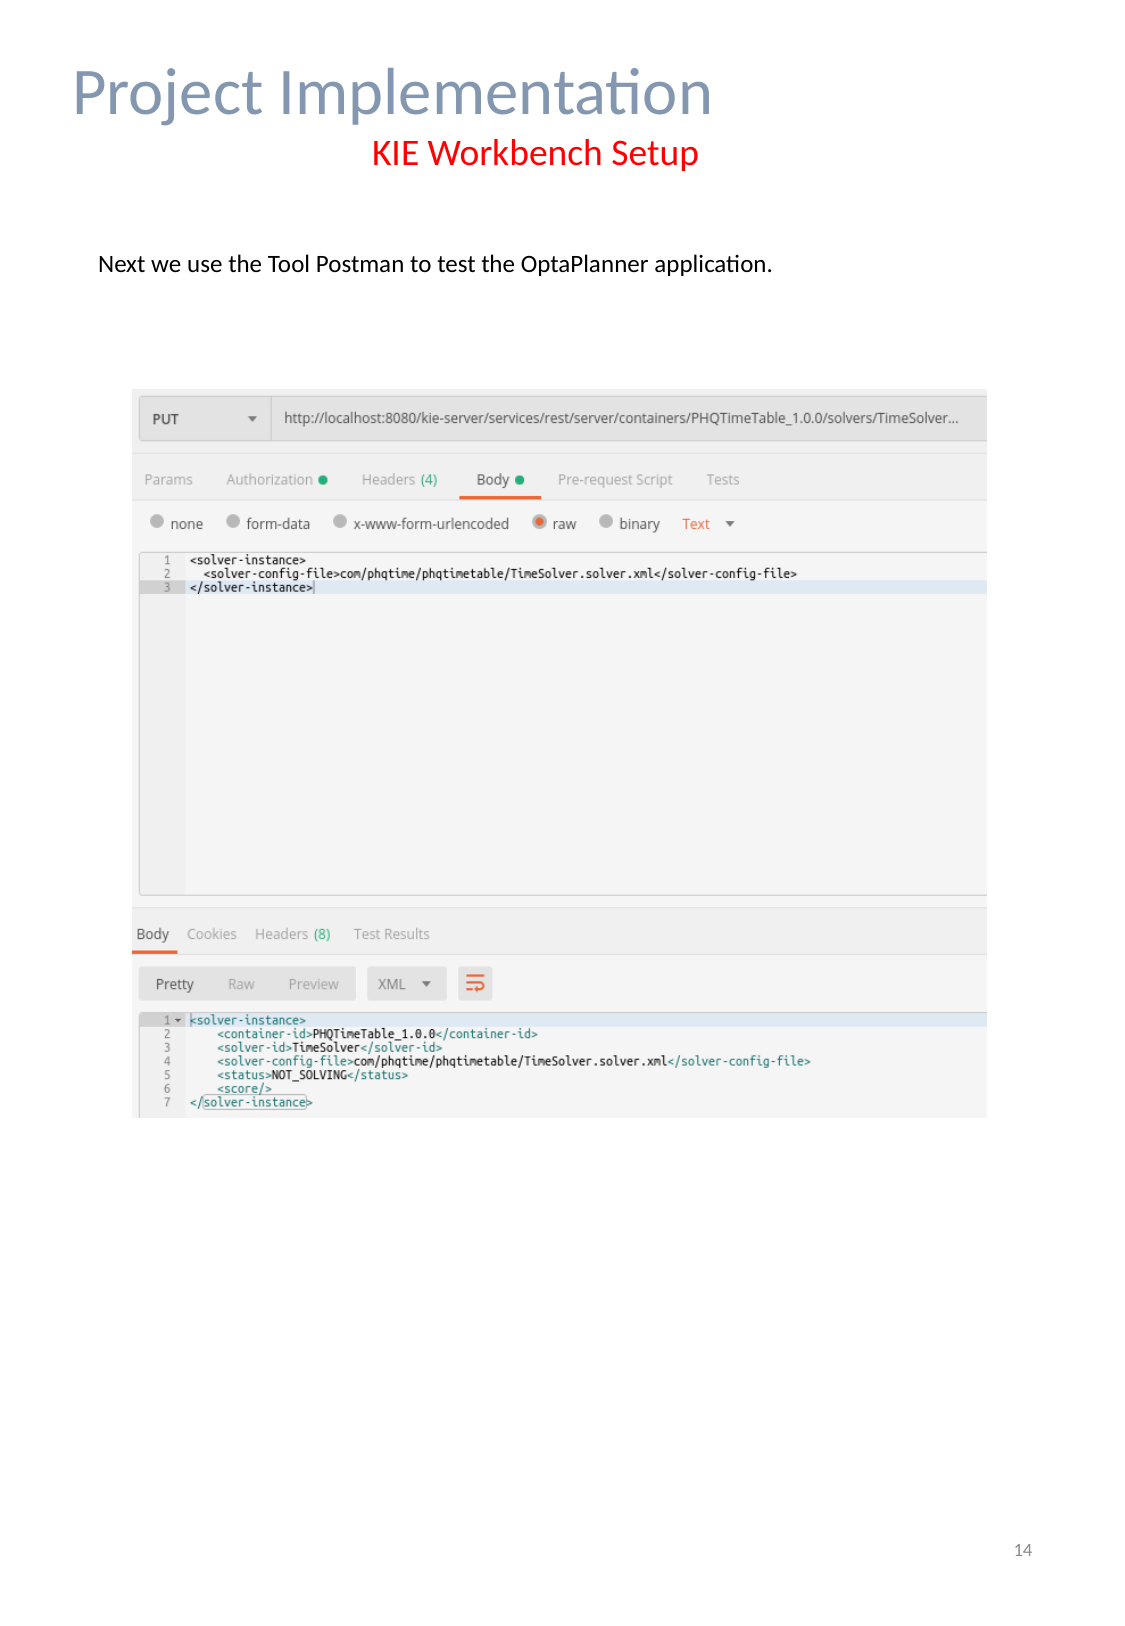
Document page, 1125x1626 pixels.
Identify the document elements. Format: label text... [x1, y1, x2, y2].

text_box Project Implementation KIE Workbench Setup [57, 40, 913, 180]
picture [132, 389, 987, 1118]
list Next we use the Tool Postman to test the OptaPlanner application. [83, 243, 1060, 692]
slide_number 14 [794, 1506, 1048, 1593]
